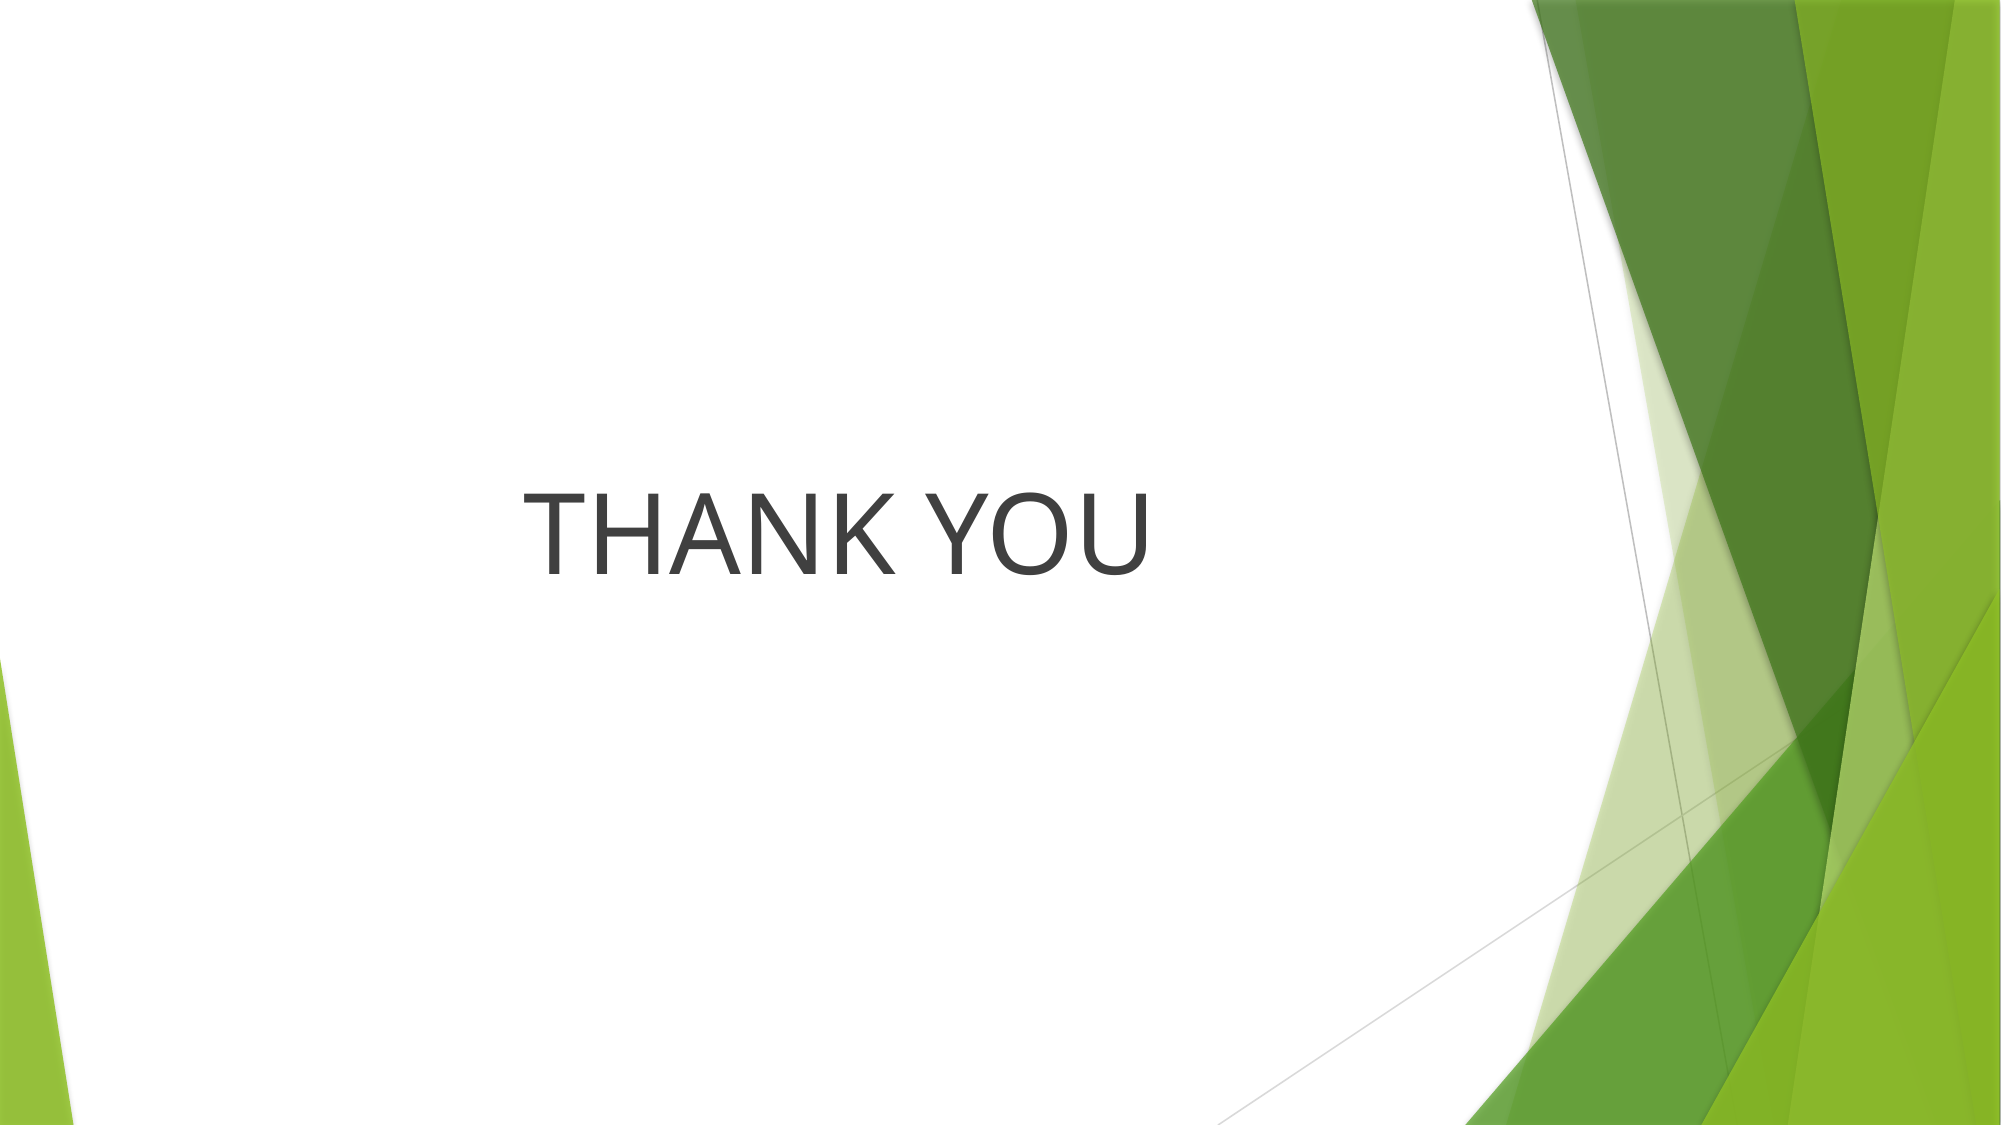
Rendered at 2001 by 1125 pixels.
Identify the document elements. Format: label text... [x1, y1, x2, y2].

list THANK YOU [135, 211, 1546, 848]
